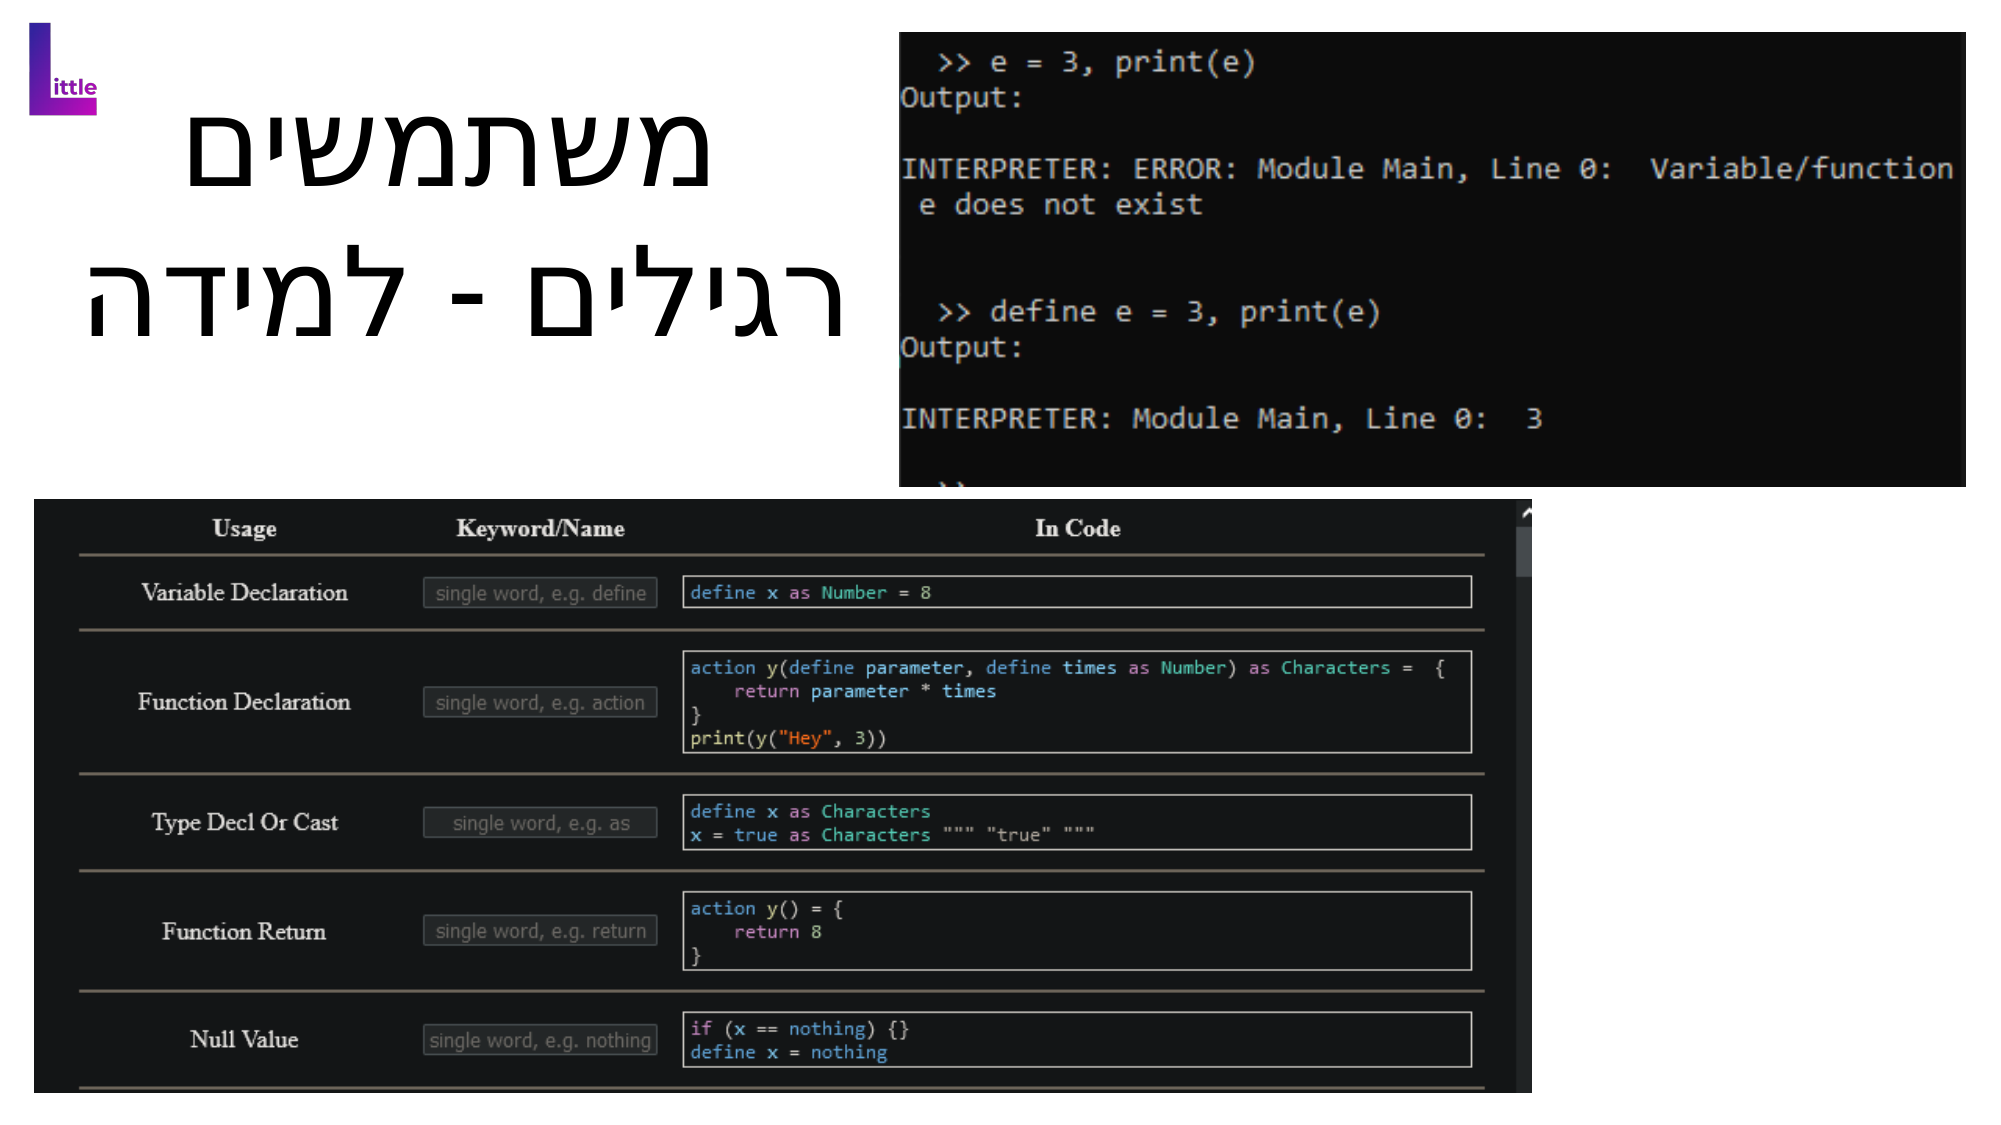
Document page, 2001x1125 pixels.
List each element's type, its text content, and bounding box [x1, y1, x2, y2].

picture [23, 19, 103, 118]
picture [899, 31, 1967, 488]
picture [33, 498, 1533, 1094]
text_box משתמשים רגילים - למידה [0, 54, 899, 369]
